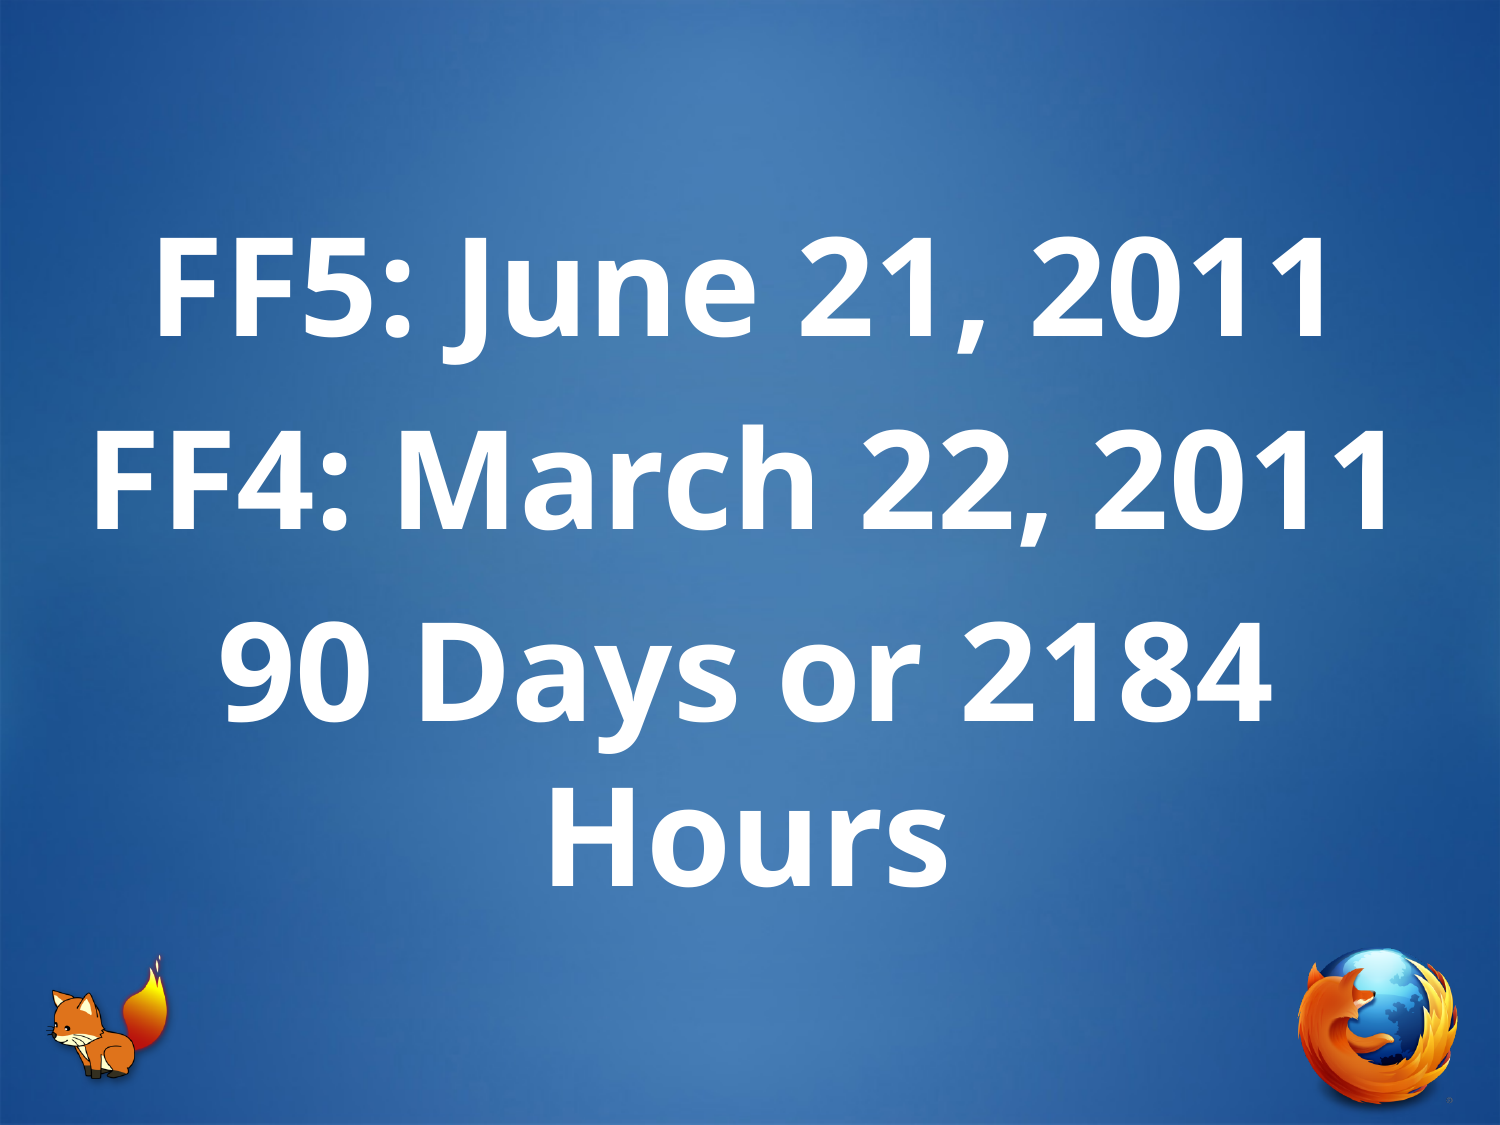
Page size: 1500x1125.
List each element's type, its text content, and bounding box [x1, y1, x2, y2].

list FF5: June 21, 2011 FF4: March 22, 2011 90 Days or 2184 Hours [46, 191, 1447, 929]
picture [0, 0, 1500, 1125]
